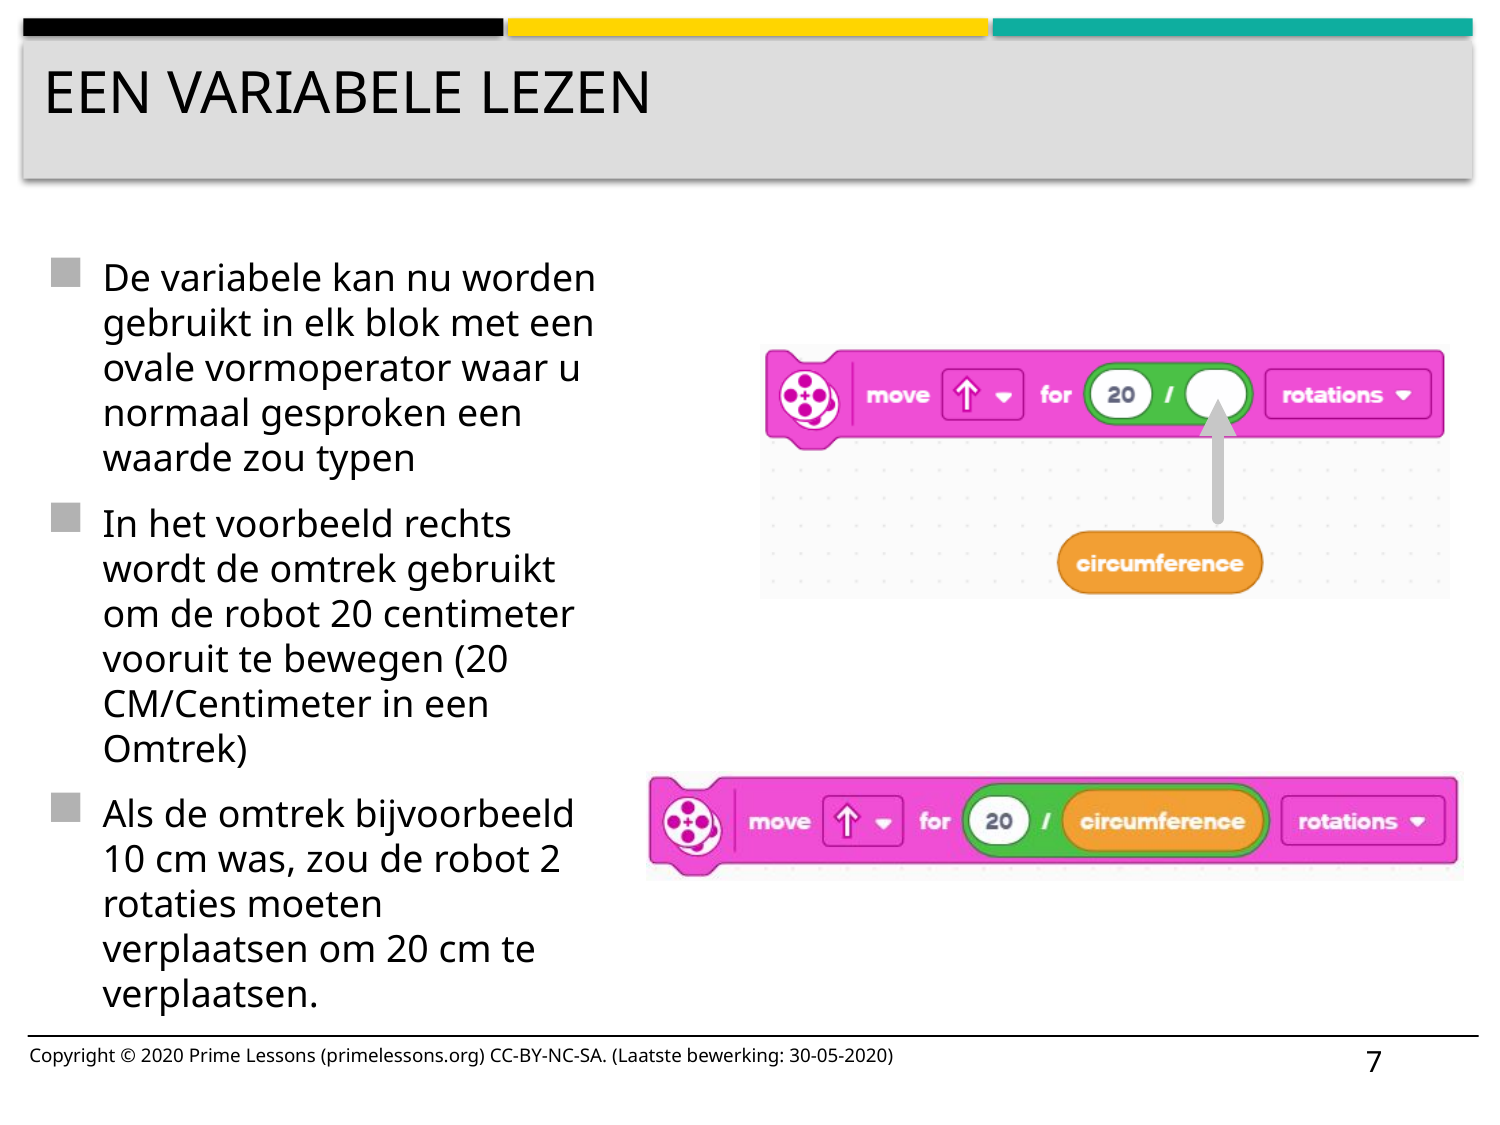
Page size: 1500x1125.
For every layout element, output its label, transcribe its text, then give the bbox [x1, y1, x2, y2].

picture [760, 343, 1451, 600]
title Een variabele lezen [28, 48, 1464, 172]
picture [646, 771, 1464, 882]
footer Copyright © 2020 Prime Lessons (primelessons.org) CC-BY-NC-SA. (Laatste bewerking: 30-05-2020) [14, 1036, 1500, 1097]
list De variabele kan nu worden gebruikt in elk blok met een ovale vormoperator waar u normaal gesproken een waarde zou typen In het voorbeeld rechts wordt de omtrek gebruikt om de robot 20 centimeter vooruit te bewegen (20 CM/Centimeter in een Omtrek) Als de omtrek bijvoorbeeld 10 cm was, zou de robot 2 rotaties moeten verplaatsen om 20 cm te verplaatsen. [37, 246, 614, 1011]
